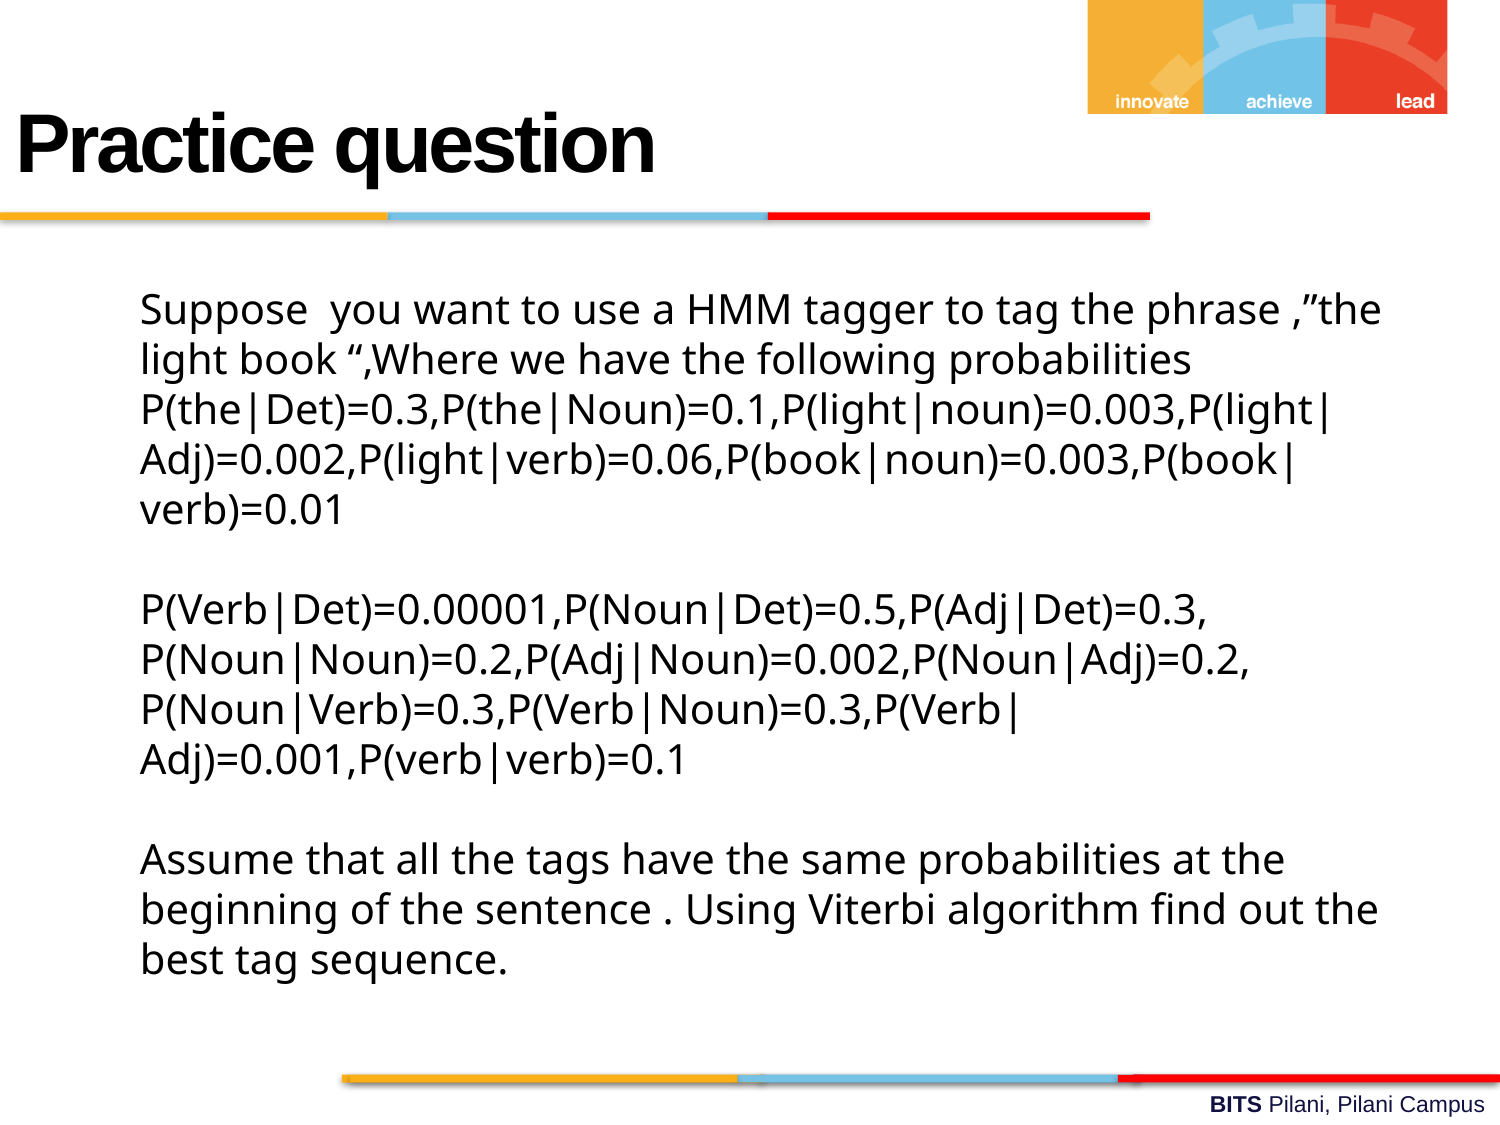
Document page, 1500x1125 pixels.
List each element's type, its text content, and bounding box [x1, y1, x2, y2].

picture [1087, 0, 1448, 114]
title Practice question [0, 45, 1350, 233]
text_box Suppose you want to use a HMM tagger to tag the phrase ,”the light book “,Where we have the following probabilities P(the|Det)=0.3,P(the|Noun)=0.1,P(light|noun)=0.003,P(light|Adj)=0.002,P(light|verb)=0.06,P(book|noun)=0.003,P(book|verb)=0.01 P(Verb|Det)=0.00001,P(Noun|Det)=0.5,P(Adj|Det)=0.3, P(Noun|Noun)=0.2,P(Adj|Noun)=0.002,P(Noun|Adj)=0.2, P(Noun|Verb)=0.3,P(Verb|Noun)=0.3,P(Verb|Adj)=0.001,P(verb|verb)=0.1 Assume that all the tags have the same probabilities at the beginning of the sentence . Using Viterbi algorithm find out the best tag sequence. [124, 275, 1400, 1041]
